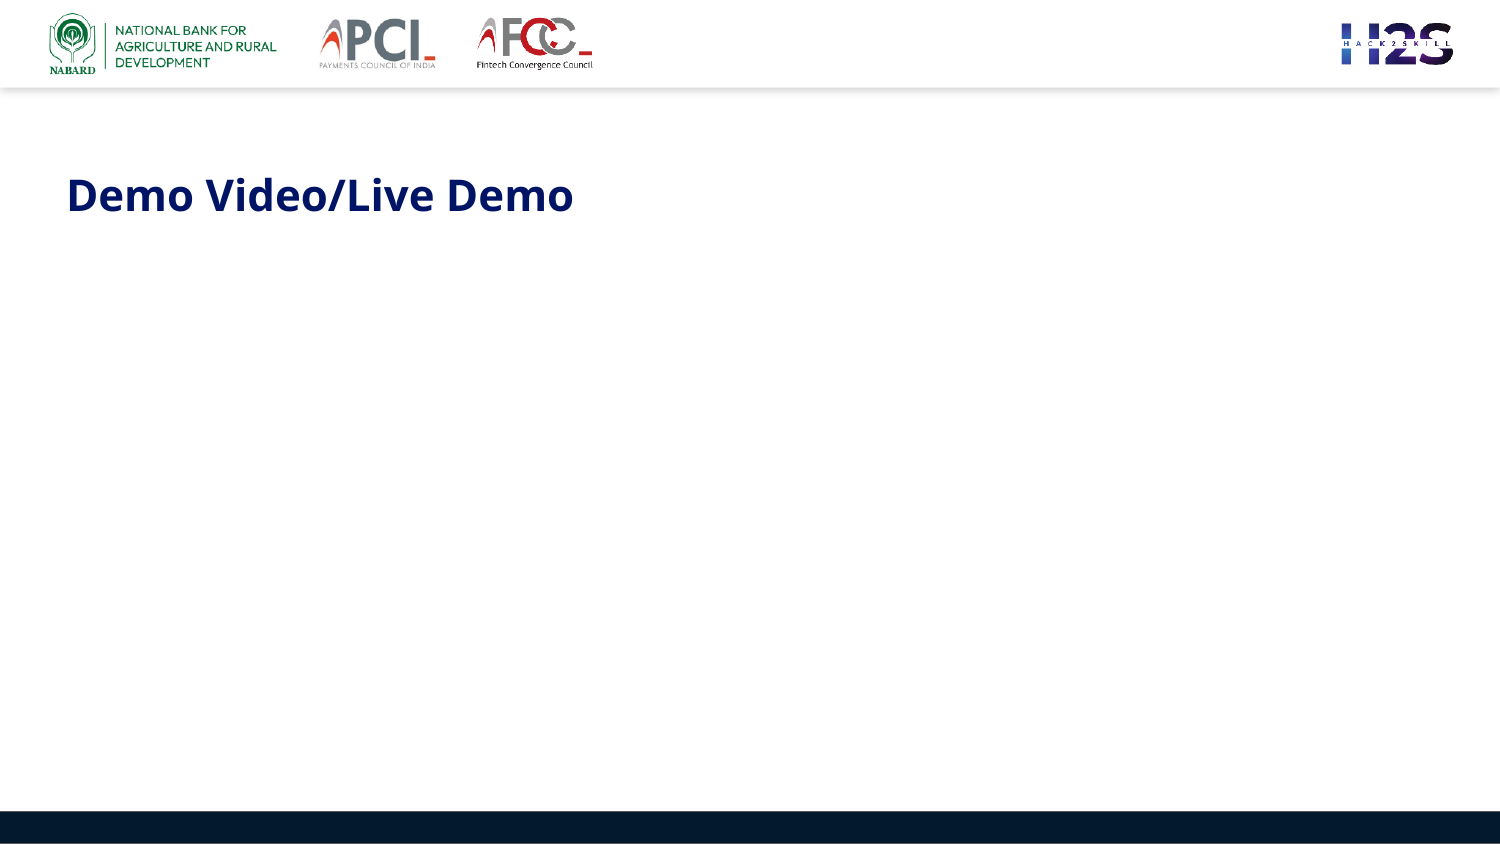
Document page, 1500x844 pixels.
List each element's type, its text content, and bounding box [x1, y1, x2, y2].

picture [0, 800, 1500, 844]
picture [0, 0, 1500, 114]
text_box Demo Video/Live Demo [51, 145, 1449, 799]
